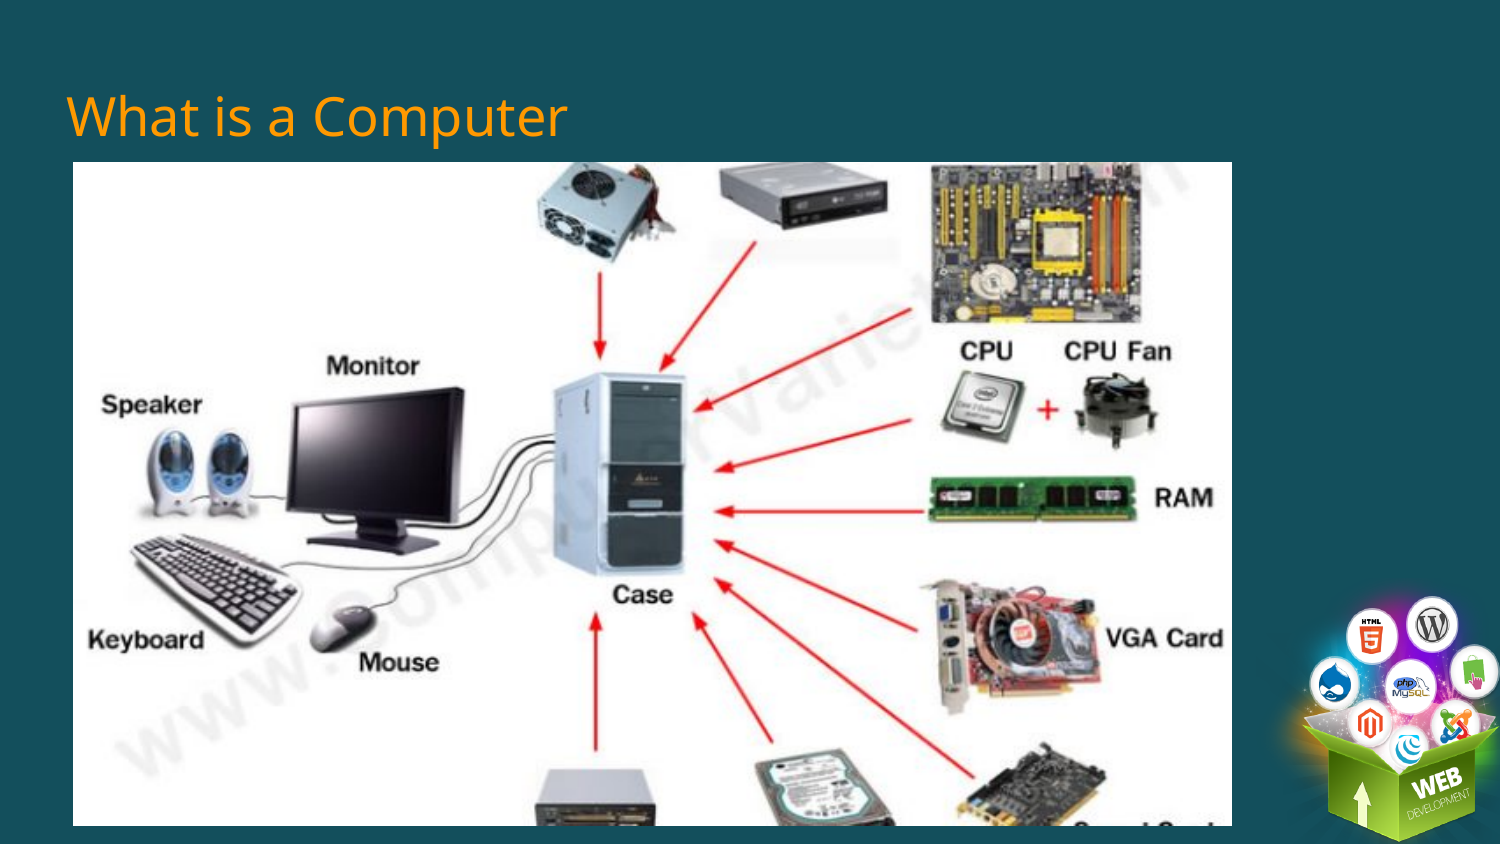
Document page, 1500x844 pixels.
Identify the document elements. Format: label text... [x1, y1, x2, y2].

picture [73, 162, 1232, 826]
picture [1256, 578, 1500, 844]
text_box What is a Computer [51, 50, 1424, 163]
